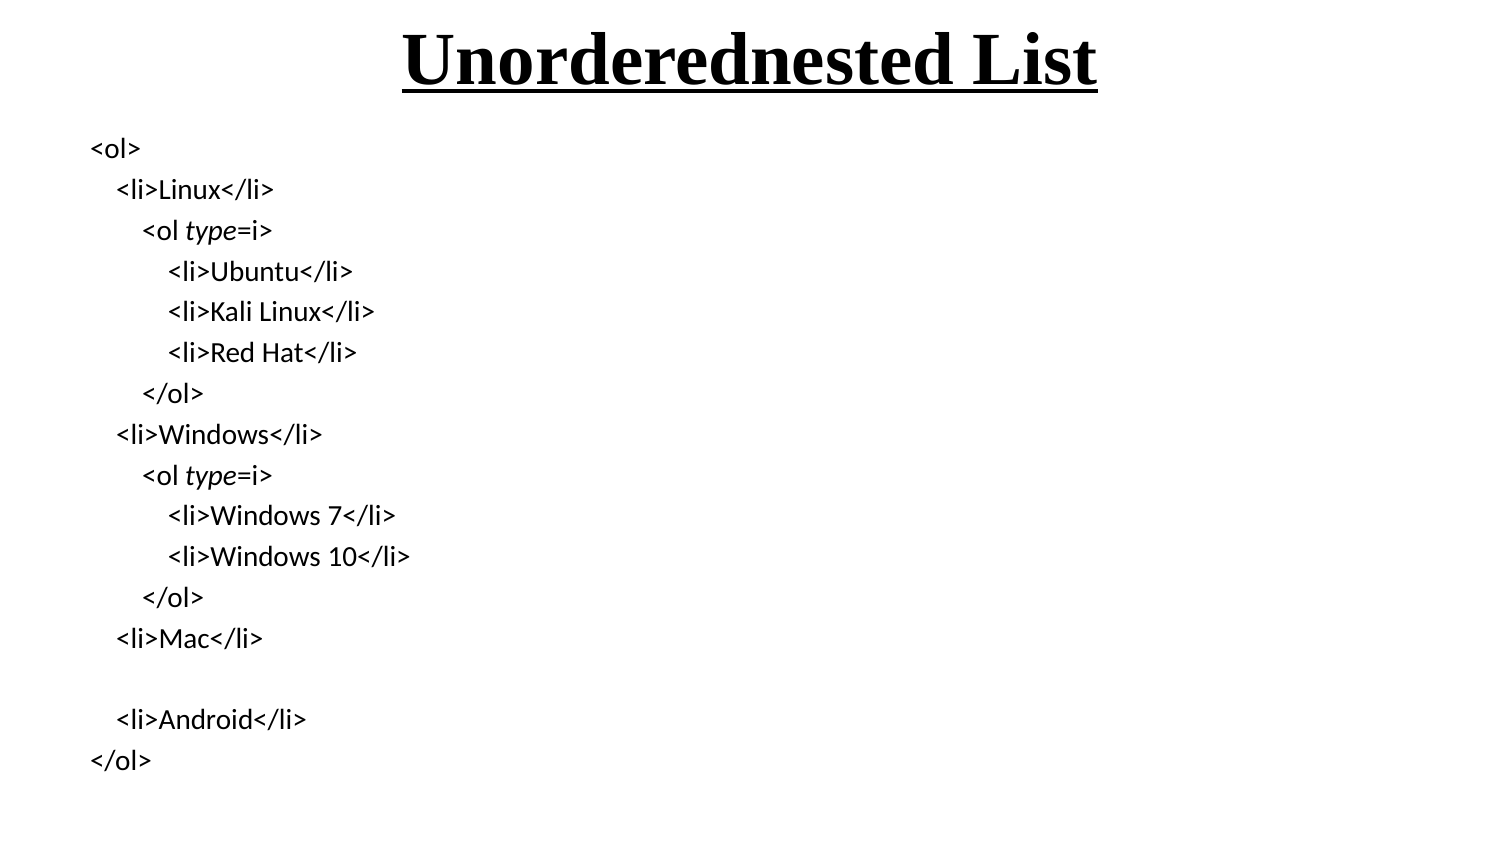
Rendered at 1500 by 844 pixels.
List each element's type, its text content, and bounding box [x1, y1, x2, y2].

title Unorderednested List [75, 0, 1425, 112]
list <ol> <li>Linux</li> <ol type=i> <li>Ubuntu</li> <li>Kali Linux</li> <li>Red Hat</li> </ol> <li>Windows</li> <ol type=i> <li>Windows 7</li> <li>Windows 10</li> </ol> <li>Mac</li> <li>Android</li> </ol> [75, 121, 1425, 822]
